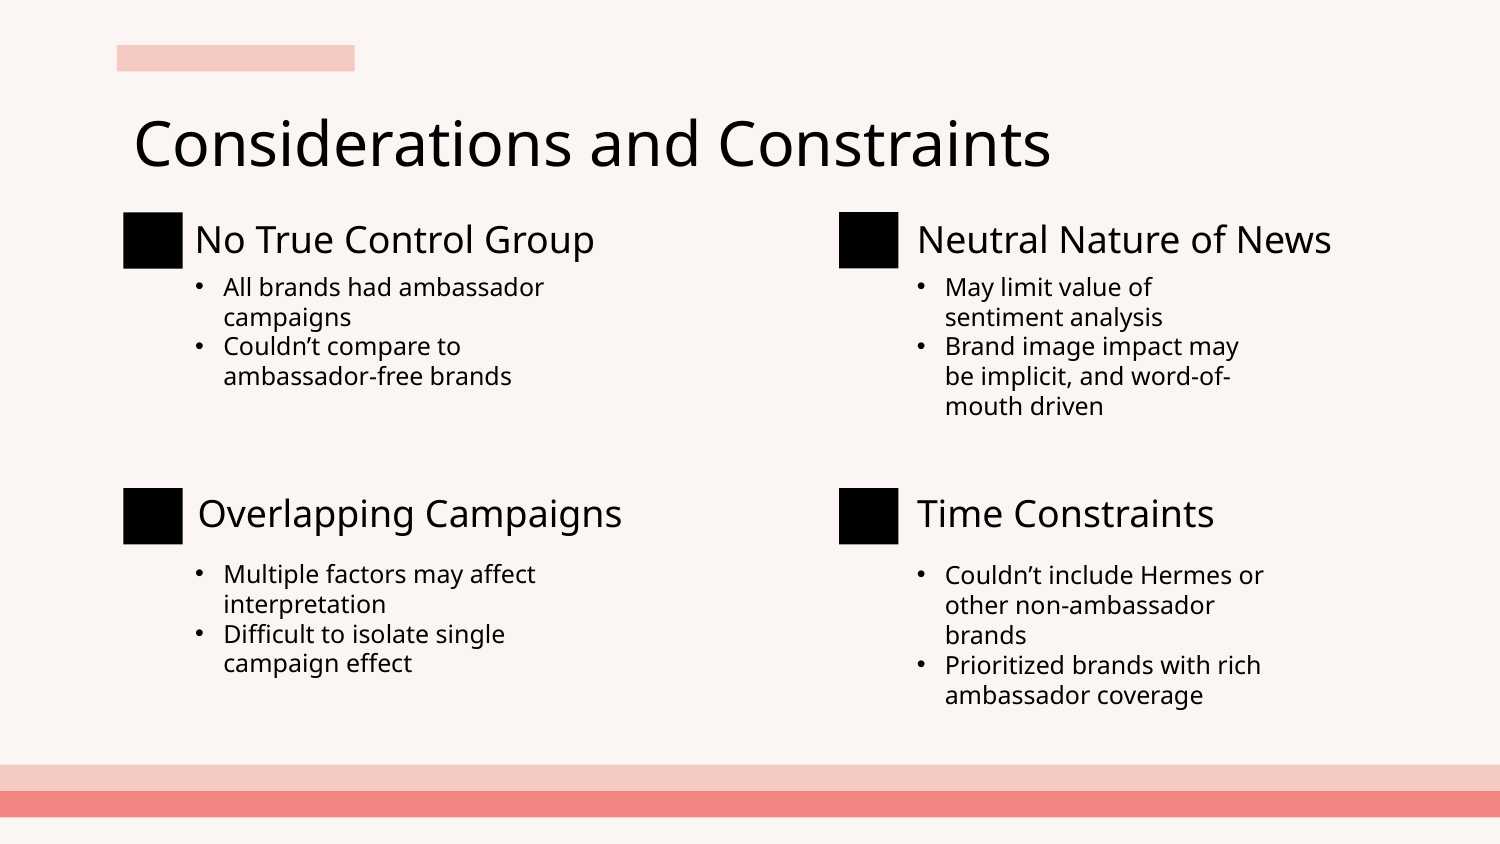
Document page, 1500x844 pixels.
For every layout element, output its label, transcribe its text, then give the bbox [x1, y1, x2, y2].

text_box [839, 212, 899, 269]
subtitle May limit value of sentiment analysis Brand image impact may be implicit, and word-of-mouth driven [901, 277, 1269, 447]
subtitle No True Control Group [179, 214, 693, 277]
subtitle Time Constraints [902, 488, 1269, 551]
subtitle Multiple factors may affect interpretation Difficult to isolate single campaign effect [180, 545, 634, 731]
text_box [839, 488, 899, 545]
subtitle Overlapping Campaigns [182, 488, 681, 551]
text_box [123, 488, 183, 545]
title Considerations and Constraints [118, 88, 1382, 183]
subtitle Neutral Nature of News [901, 214, 1396, 277]
subtitle All brands had ambassador campaigns Couldn’t compare to ambassador-free brands [180, 277, 572, 447]
text_box [123, 212, 183, 269]
subtitle Couldn’t include Hermes or other non-ambassador brands Prioritized brands with rich ambassador coverage [901, 544, 1318, 731]
